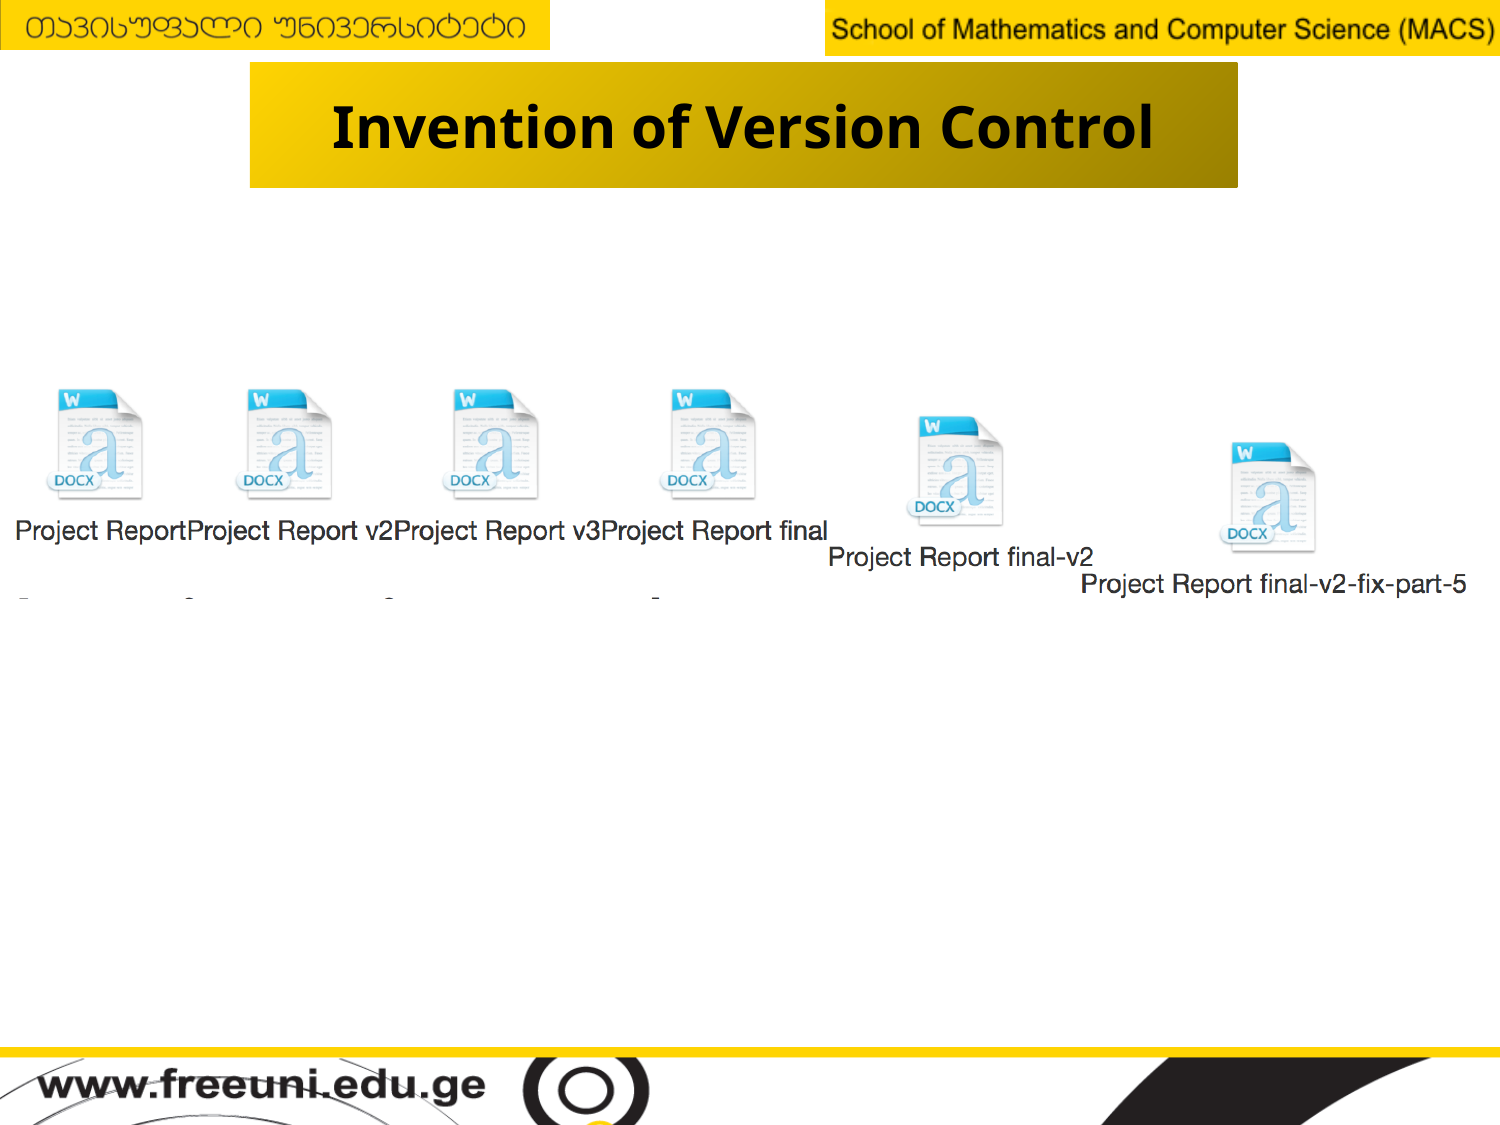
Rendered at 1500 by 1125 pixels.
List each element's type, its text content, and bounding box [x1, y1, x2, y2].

picture [0, 368, 1500, 600]
text_box Invention of Version Control [249, 62, 1238, 188]
picture [0, 1047, 1500, 1125]
picture [0, 0, 551, 50]
picture [824, 0, 1500, 56]
